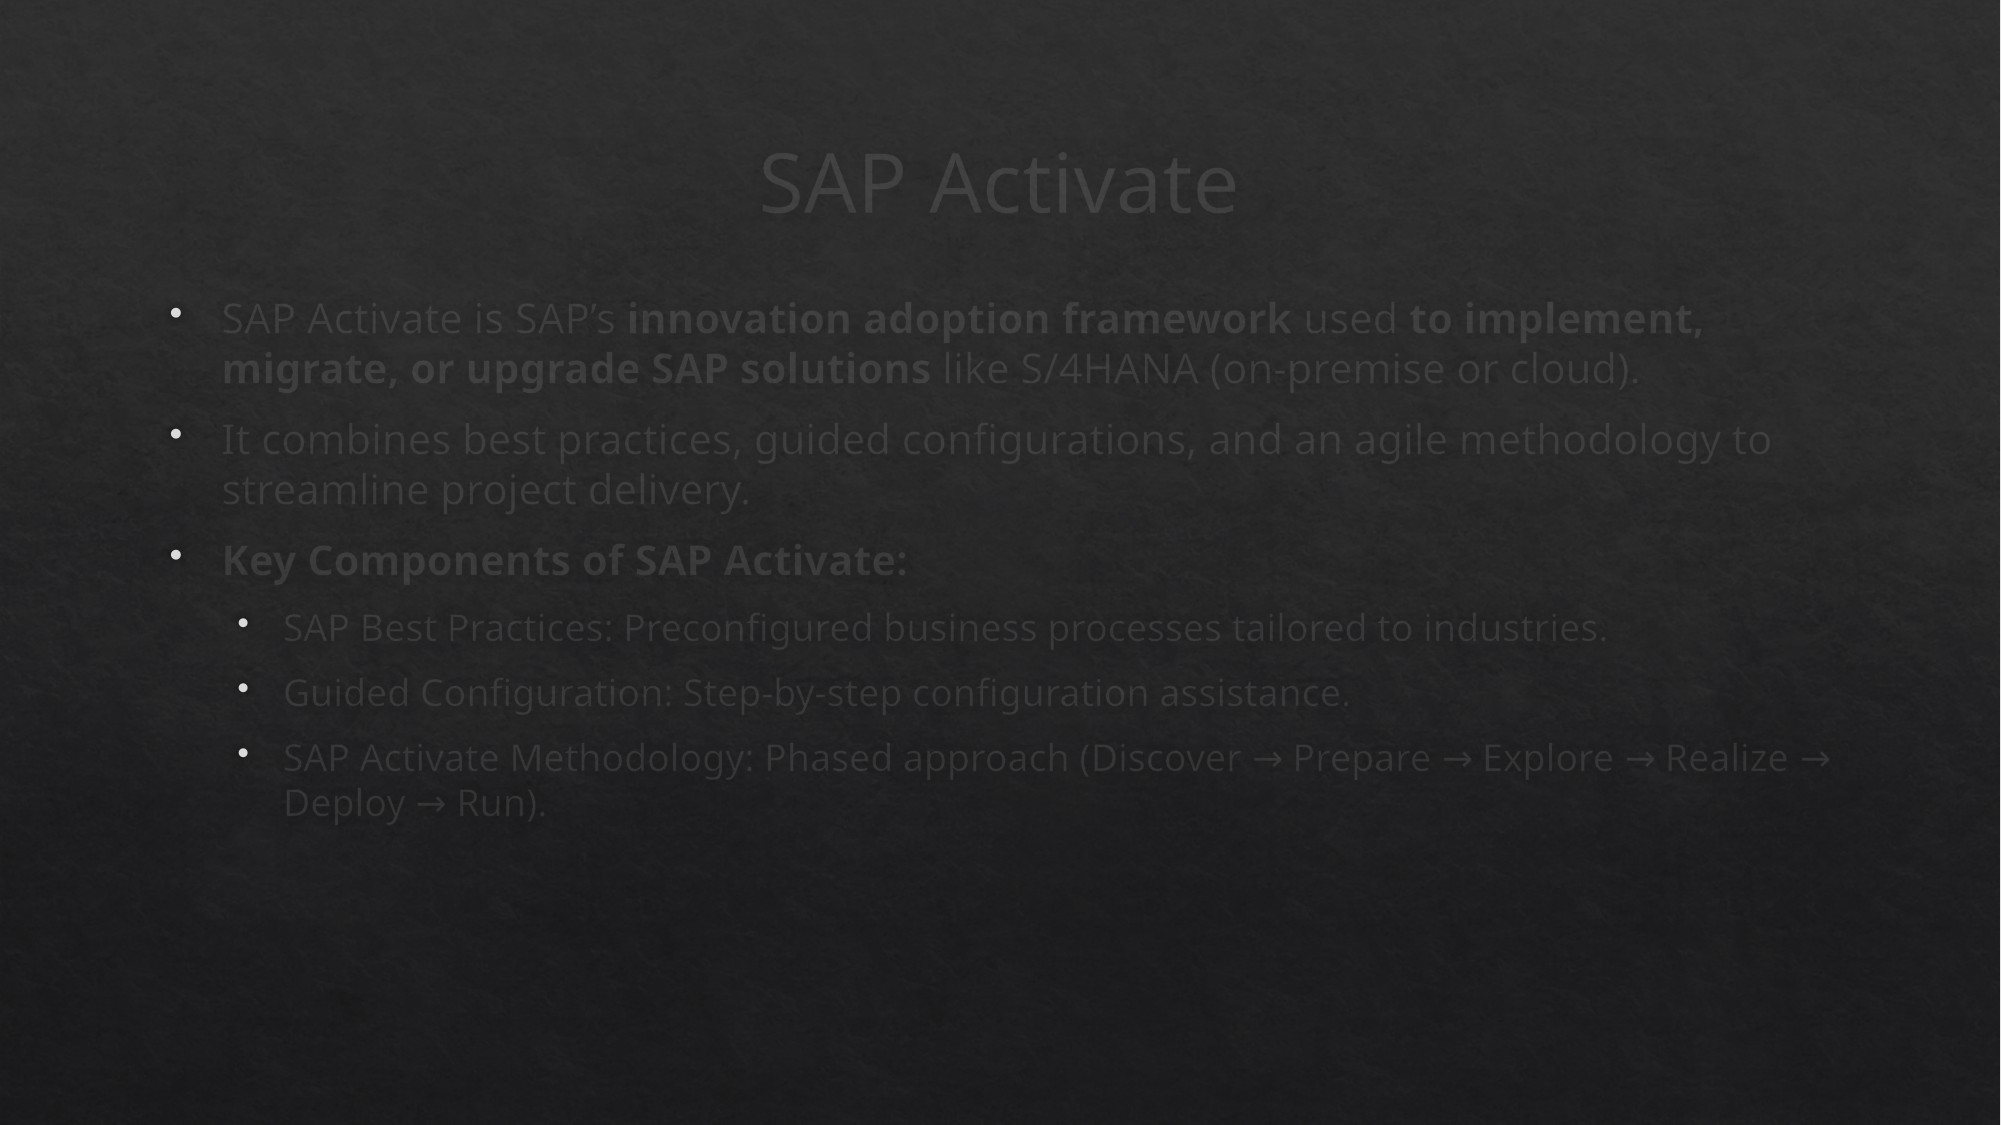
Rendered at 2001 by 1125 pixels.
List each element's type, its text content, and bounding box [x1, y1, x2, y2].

list SAP Activate is SAP’s innovation adoption framework used to implement, migrate, or upgrade SAP solutions like S/4HANA (on-premise or cloud). It combines best practices, guided configurations, and an agile methodology to streamline project delivery. Key Components of SAP Activate: SAP Best Practices: Preconfigured business processes tailored to industries. Guided Configuration: Step-by-step configuration assistance. SAP Activate Methodology: Phased approach (Discover → Prepare → Explore → Realize → Deploy → Run). [149, 284, 1849, 950]
title SAP Activate [149, 99, 1849, 260]
